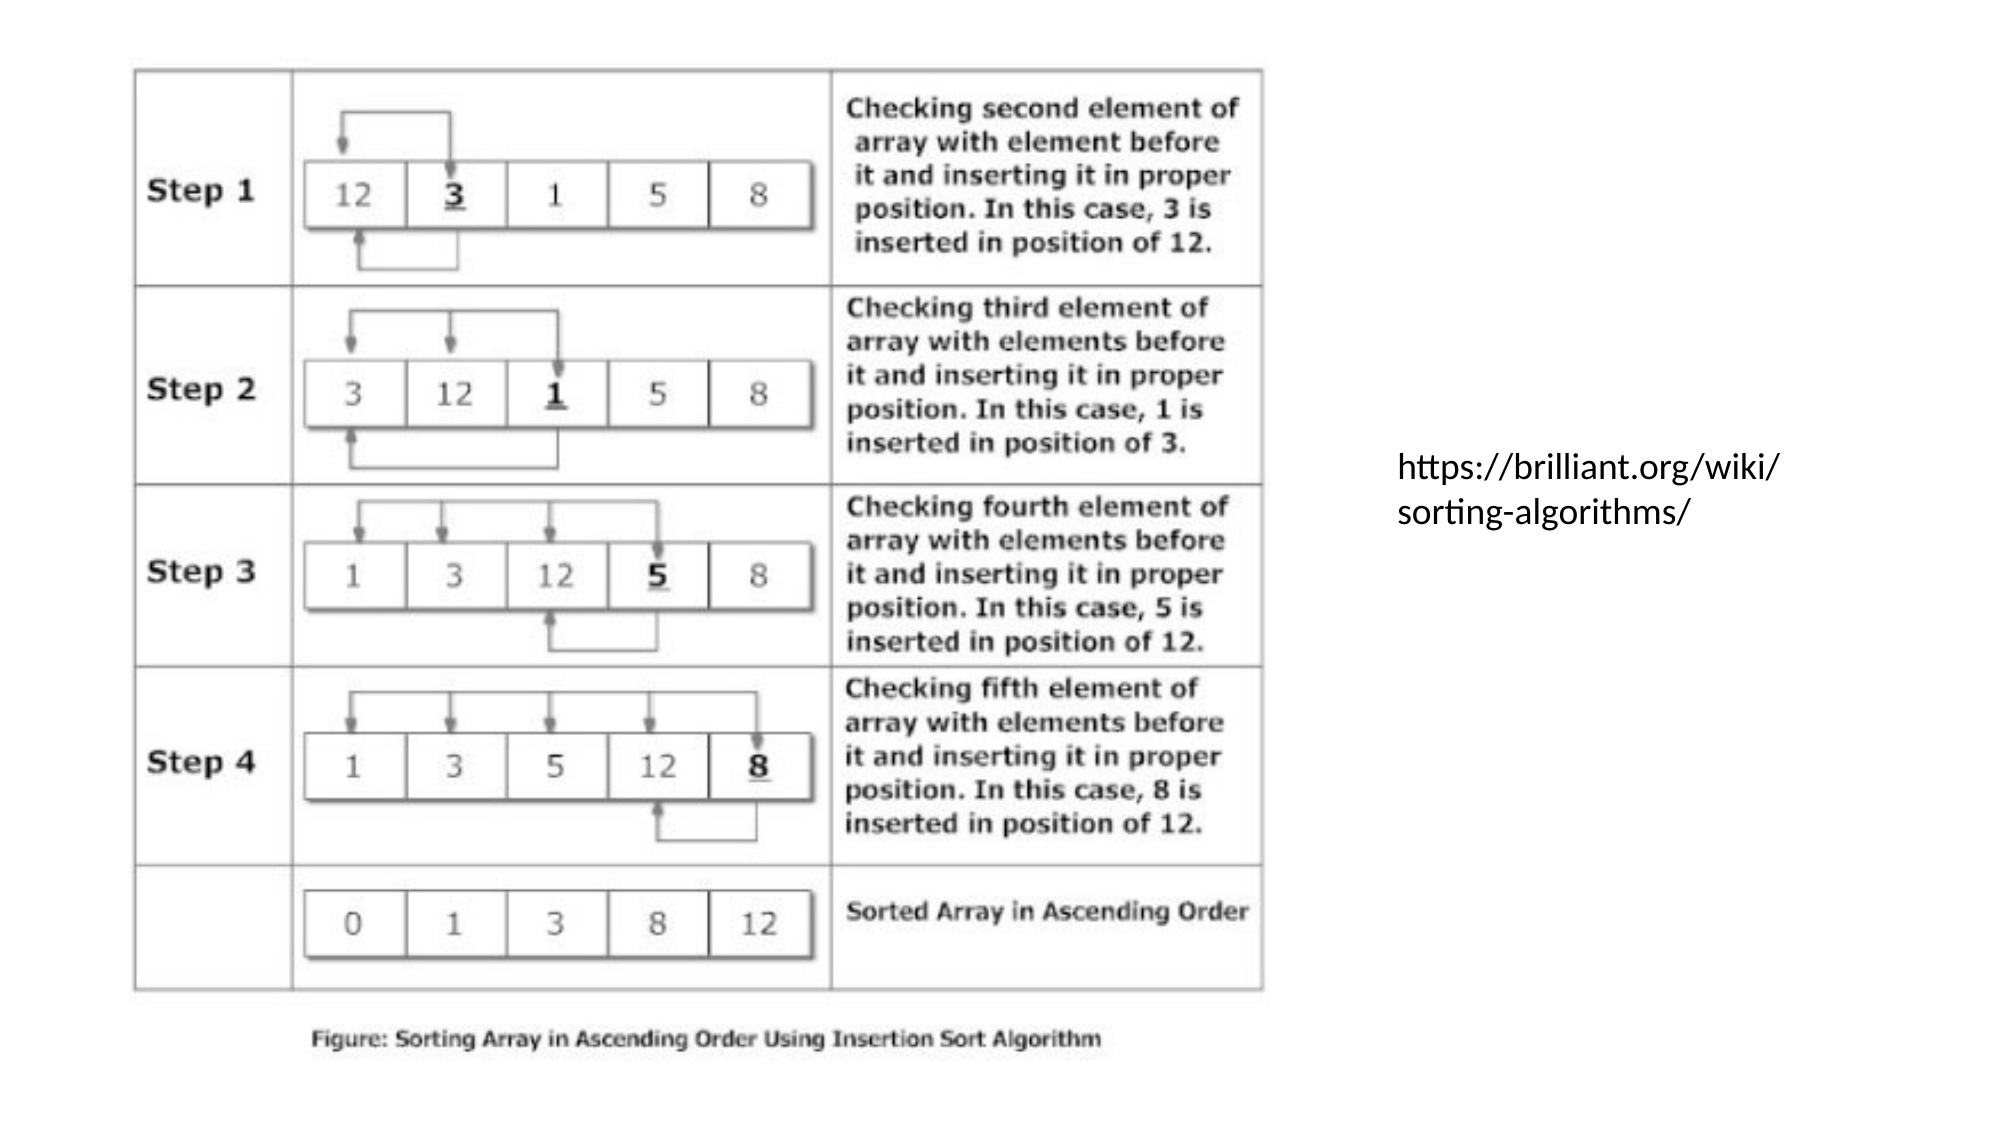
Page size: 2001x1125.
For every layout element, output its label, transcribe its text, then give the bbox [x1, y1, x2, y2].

text_box https://brilliant.org/wiki/sorting-algorithms/ [1382, 434, 1871, 540]
picture [128, 57, 1270, 1068]
